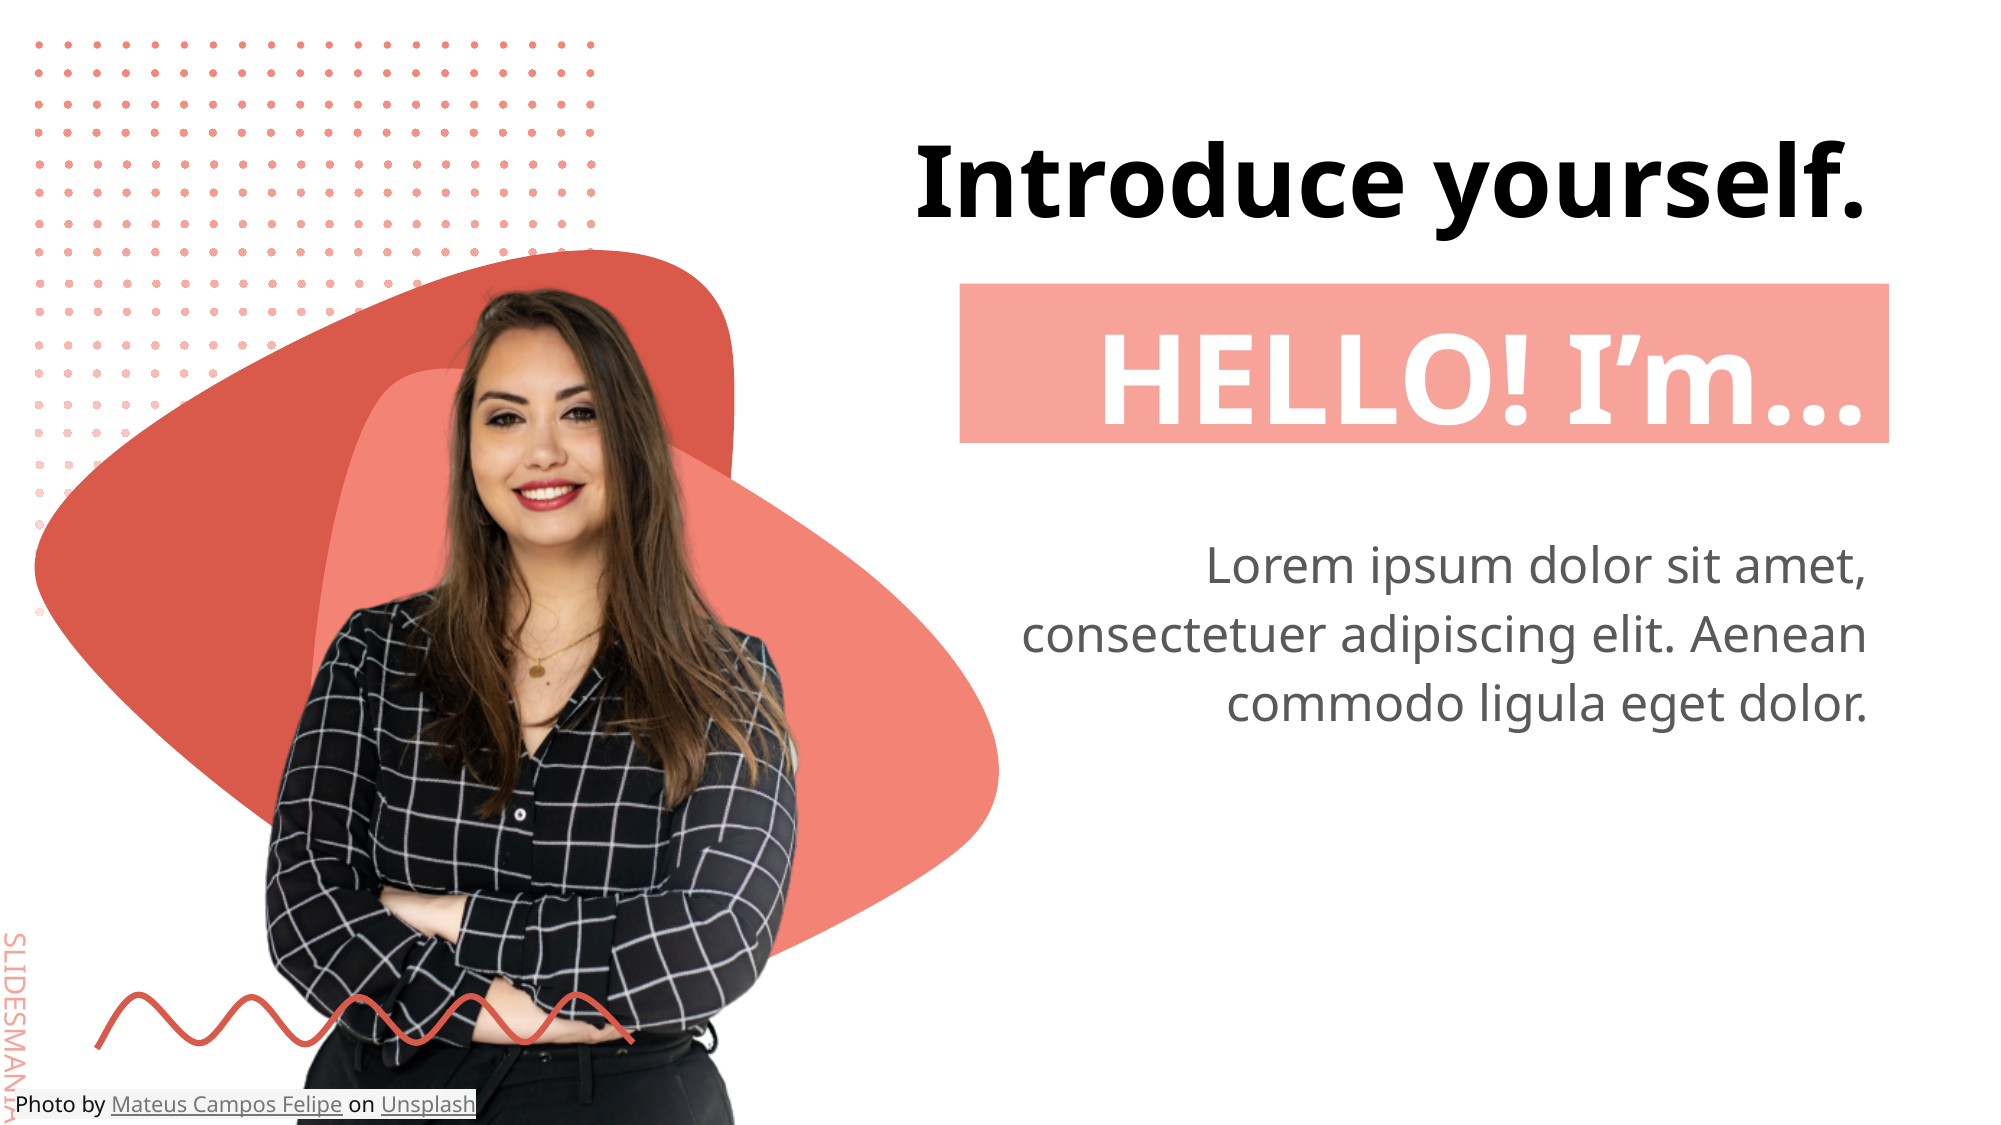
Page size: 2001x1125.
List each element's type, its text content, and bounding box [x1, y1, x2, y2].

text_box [0, 272, 857, 1125]
subtitle HELLO! I’m... [959, 283, 1889, 443]
title Introduce yourself. [268, 97, 1889, 223]
list Lorem ipsum dolor sit amet, consectetuer adipiscing elit. Aenean commodo ligula eget dolor. [959, 504, 1889, 1020]
